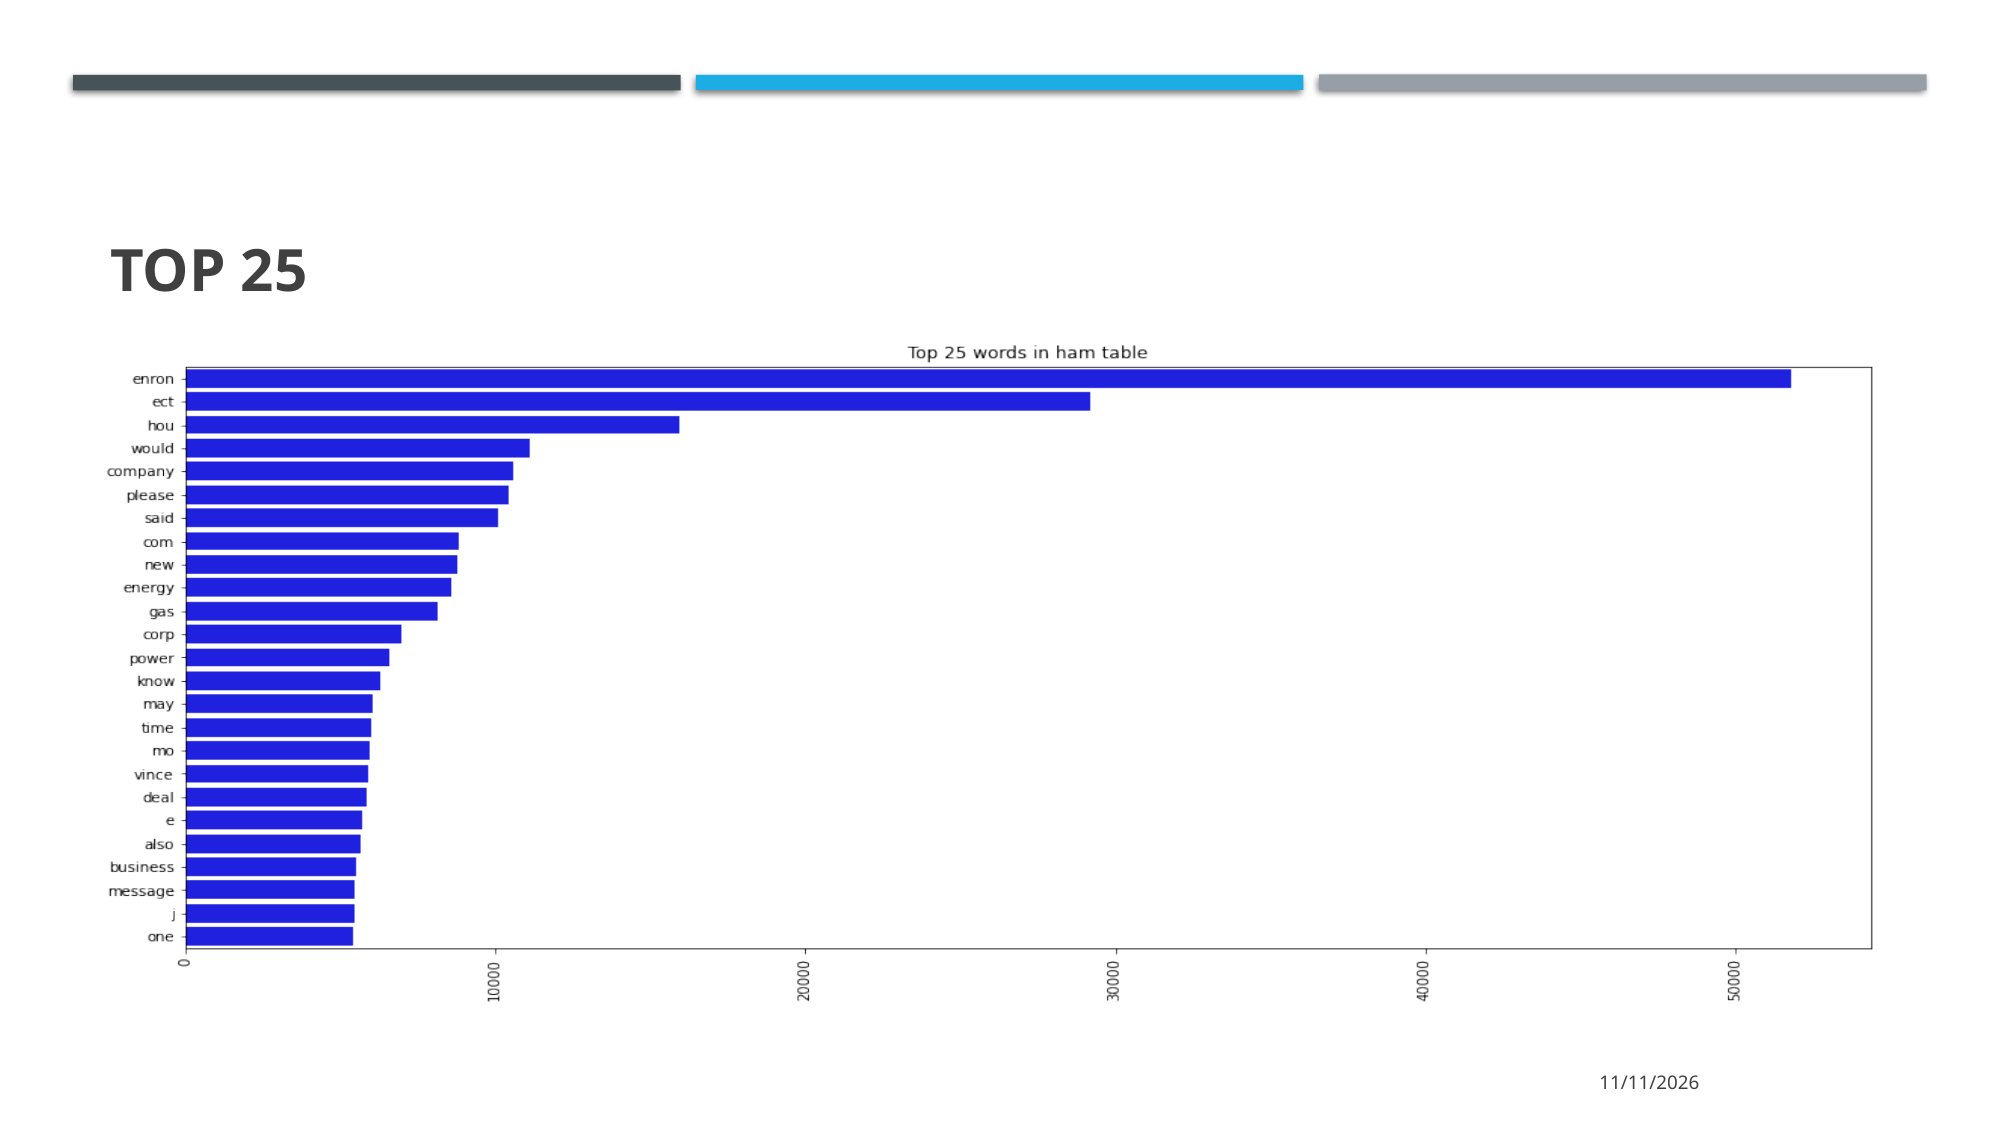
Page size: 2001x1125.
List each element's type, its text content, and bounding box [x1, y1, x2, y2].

title TOP 25 [95, 115, 1905, 311]
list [94, 336, 1883, 1011]
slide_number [1247, 1053, 1715, 1114]
